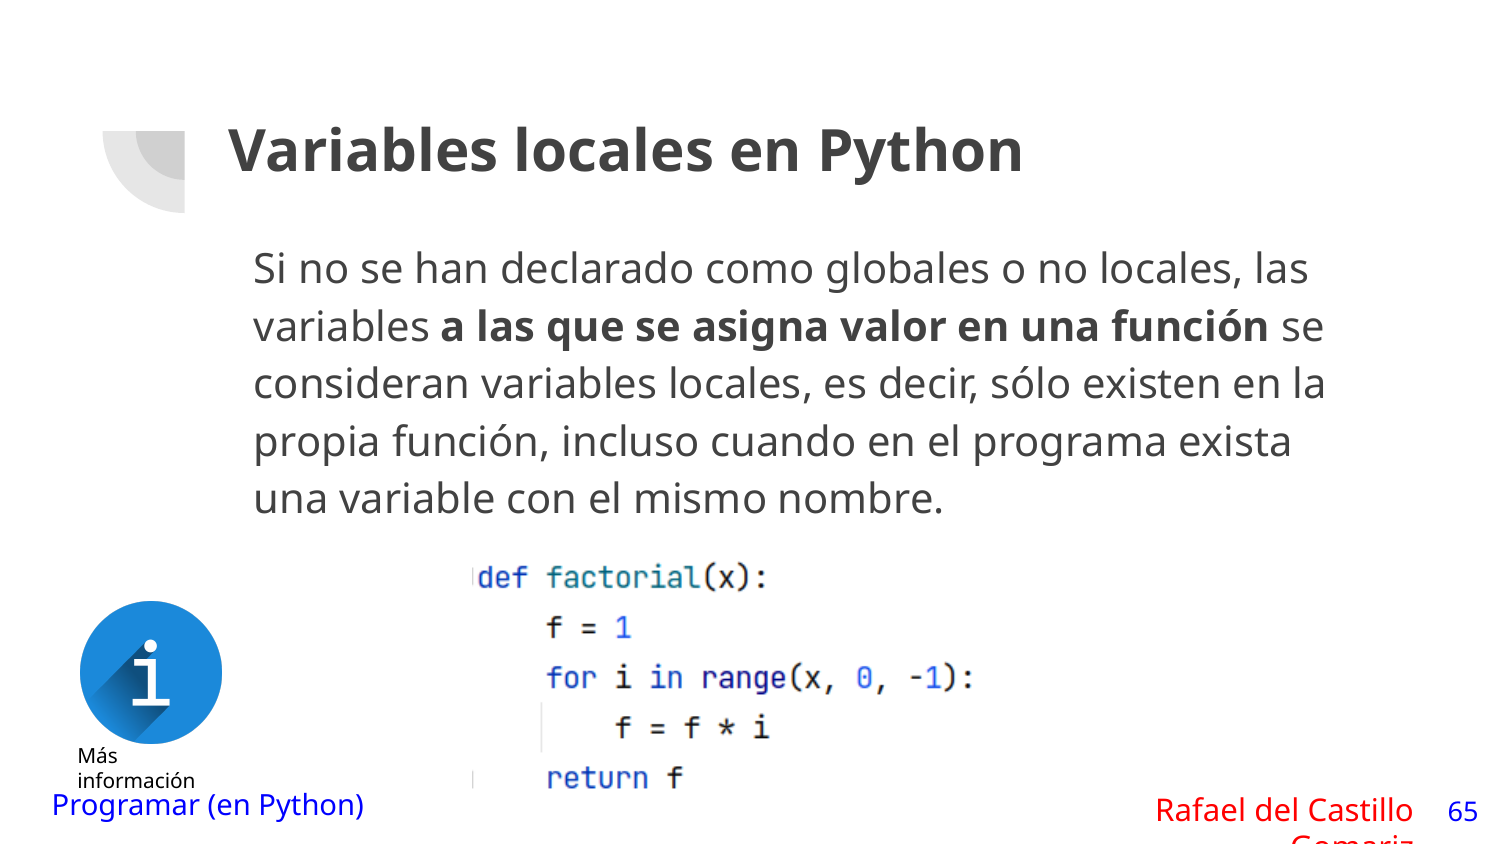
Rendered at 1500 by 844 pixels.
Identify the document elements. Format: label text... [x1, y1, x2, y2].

picture [79, 601, 223, 744]
picture [472, 548, 1003, 820]
list Si no se han declarado como globales o no locales, las variables a las que se asigna valor en una función se consideran variables locales, es decir, sólo existen en la propia función, incluso cuando en el programa exista una variable con el mismo nombre. [238, 219, 1393, 744]
title Variables locales en Python [213, 98, 1368, 263]
text_box Más información [62, 727, 252, 766]
